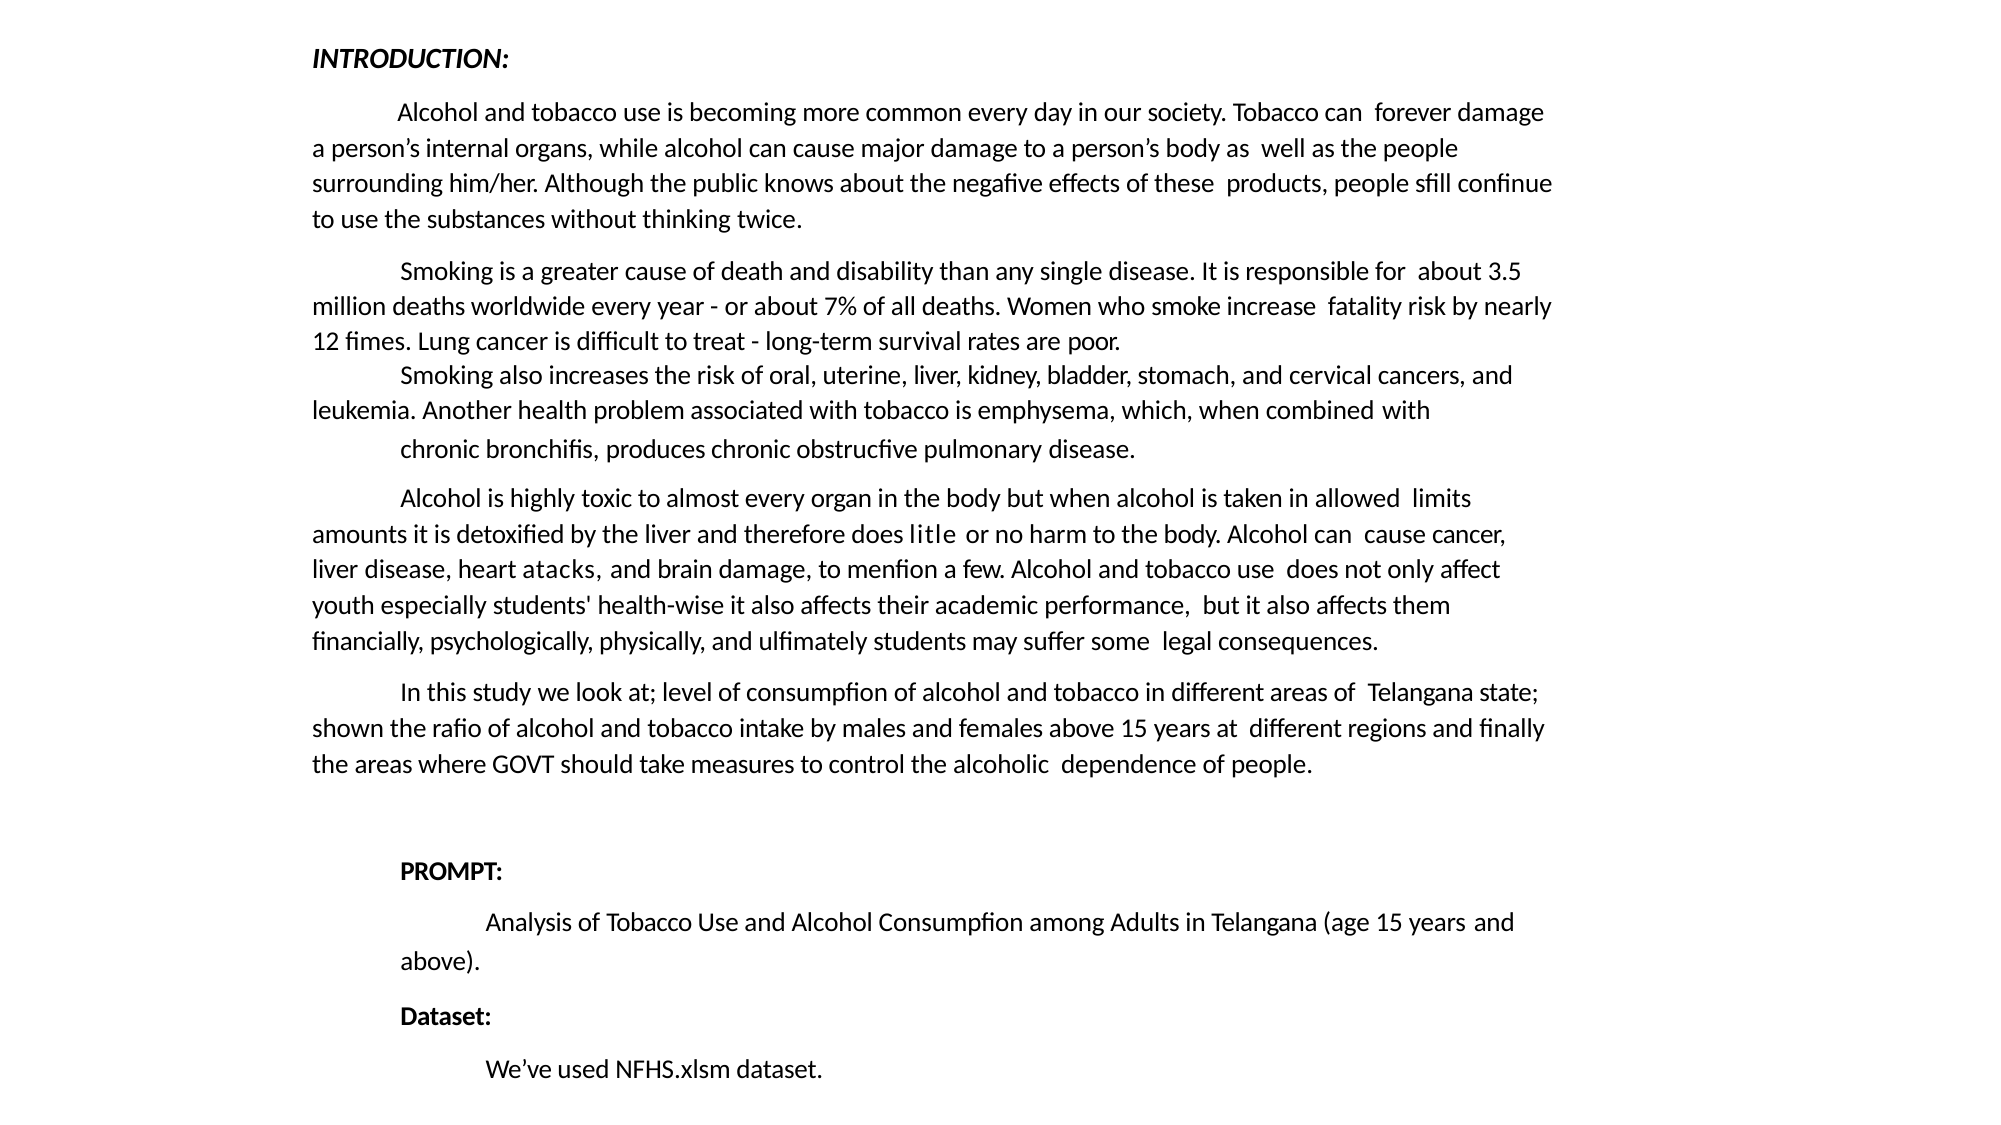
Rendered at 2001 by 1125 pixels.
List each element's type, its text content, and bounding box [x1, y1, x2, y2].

text_box INTRODUCTION: Alcohol and tobacco use is becoming more common every day in our society. Tobacco can forever damage a person’s internal organs, while alcohol can cause major damage to a person’s body as well as the people surrounding him/her. Although the public knows about the negafive eﬀects of these products, people sfill confinue to use the substances without thinking twice. Smoking is a greater cause of death and disability than any single disease. It is responsible for about 3.5 million deaths worldwide every year - or about 7% of all deaths. Women who smoke increase fatality risk by nearly 12 fimes. Lung cancer is diﬃcult to treat - long-term survival rates are poor. Smoking also increases the risk of oral, uterine, liver, kidney, bladder, stomach, and cervical cancers, and leukemia. Another health problem associated with tobacco is emphysema, which, when combined with chronic bronchifis, produces chronic obstrucfive pulmonary disease. Alcohol is highly toxic to almost every organ in the body but when alcohol is taken in allowed limits amounts it is detoxiﬁed by the liver and therefore does litle or no harm to the body. Alcohol can cause cancer, liver disease, heart atacks, and brain damage, to menfion a few. Alcohol and tobacco use does not only aﬀect youth especially students' health-wise it also aﬀects their academic performance, but it also aﬀects them ﬁnancially, psychologically, physically, and ulfimately students may suﬀer some legal consequences. In this study we look at; level of consumpfion of alcohol and tobacco in diﬀerent areas of Telangana state; shown the rafio of alcohol and tobacco intake by males and females above 15 years at diﬀerent regions and ﬁnally the areas where GOVT should take measures to control the alcoholic dependence of people. PROMPT: Analysis of Tobacco Use and Alcohol Consumpfion among Adults in Telangana (age 15 years and above). Dataset: We’ve used NFHS.xlsm dataset. [309, 0, 1564, 1085]
